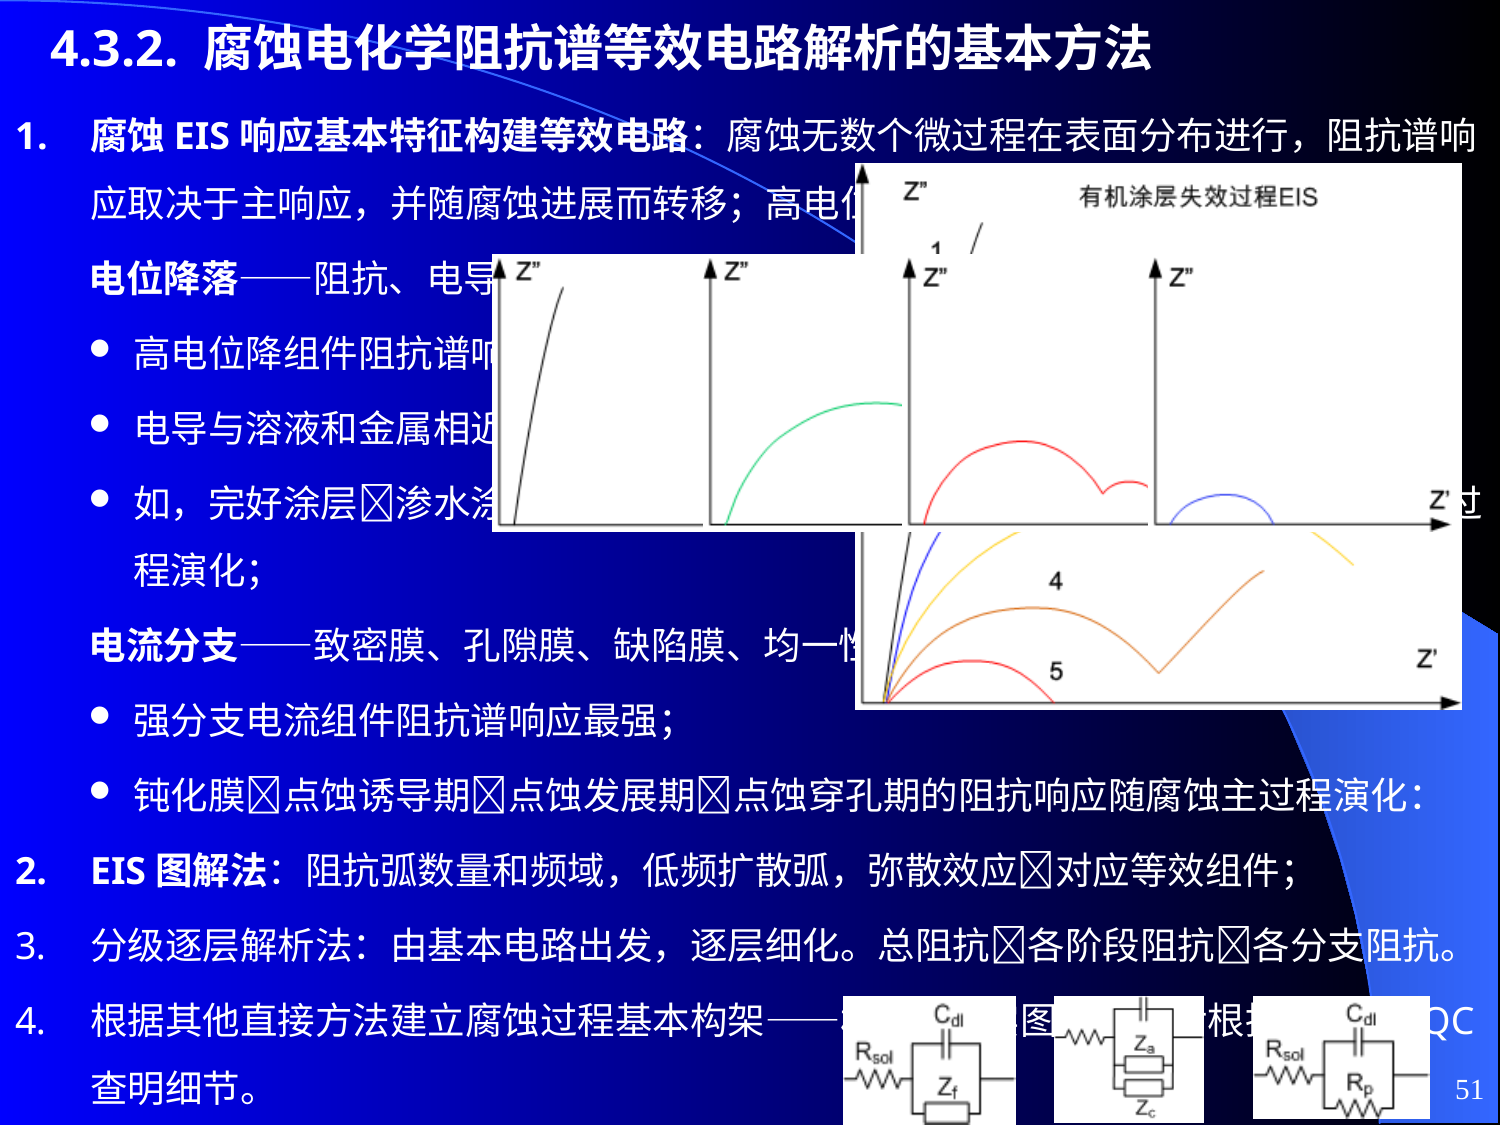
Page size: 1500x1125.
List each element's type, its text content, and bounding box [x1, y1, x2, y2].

picture [1054, 995, 1204, 1123]
text_box 51 [1431, 1049, 1500, 1125]
picture [491, 163, 1462, 710]
picture [1253, 995, 1430, 1119]
list 腐蚀EIS响应基本特征构建等效电路：腐蚀无数个微过程在表面分布进行，阻抗谱响应取决于主响应，并随腐蚀进展而转移；高电位降和强电流分支过程即为主响应。 电位降落——阻抗、电导、导电方式、水溶性、 高电位降组件阻抗谱响应最强； 电导与溶液和金属相近，电位降相近，时间常数相近，阻抗响应融合，无法分离； 如，完好涂层渗水涂层腐蚀涂层破损涂层失效涂层的阻抗响应随腐蚀主过程演化； 电流分支——致密膜、孔隙膜、缺陷膜、均一性、 强分支电流组件阻抗谱响应最强； 钝化膜点蚀诱导期点蚀发展期点蚀穿孔期的阻抗响应随腐蚀主过程演化： EIS图解法：阻抗弧数量和频域，低频扩散弧，弥散效应对应等效组件； 分级逐层解析法：由基本电路出发，逐层细化。总阻抗各阶段阻抗各分支阻抗。 根据其他直接方法建立腐蚀过程基本构架——相-界面实图法，然后根据EIS和EQC查明细节。 [0, 81, 1500, 1125]
picture [843, 995, 1016, 1125]
title 4.3.2. 腐蚀电化学阻抗谱等效电路解析的基本方法 [34, 0, 1454, 81]
